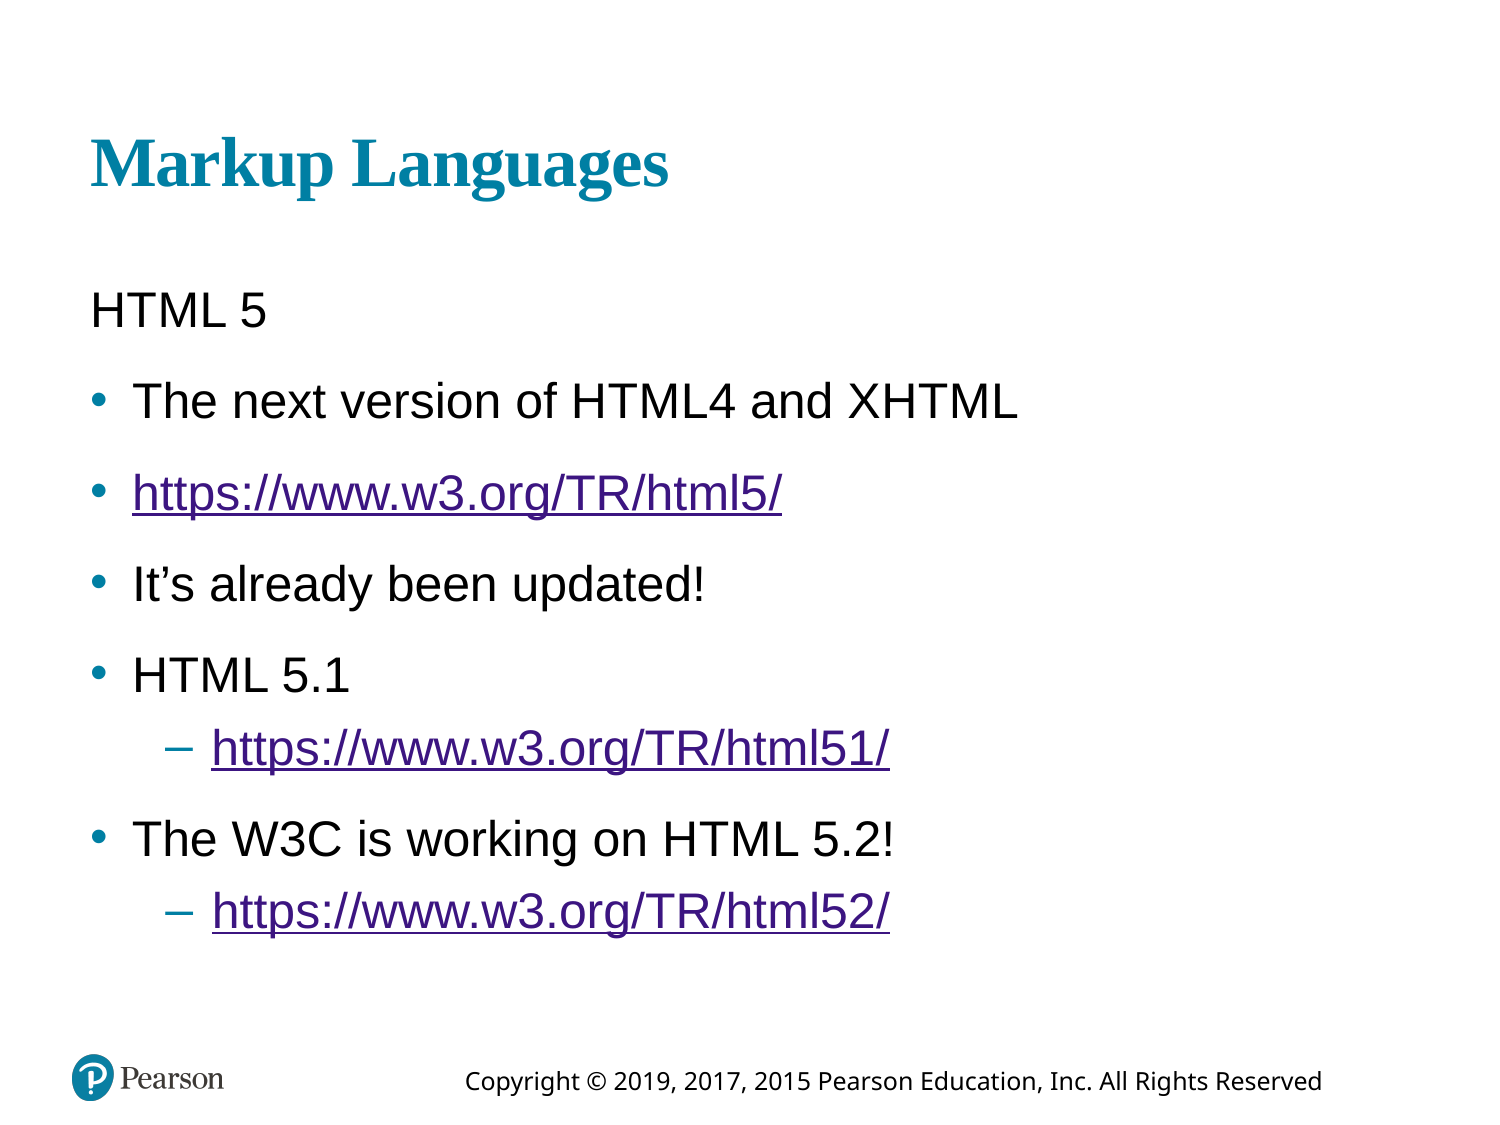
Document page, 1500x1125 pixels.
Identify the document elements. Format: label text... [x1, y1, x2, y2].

picture [98, 1054, 224, 1101]
list H T M L 5 The next version of H T M L4 and X H T M L https://www.w3.org/TR/html5/ It’s already been updated! H T M L 5.1 https://www.w3.org/TR/html51/ The W3C is working on H T M L 5.2! https://www.w3.org/TR/html52/ [75, 262, 1425, 954]
title Markup Languages [75, 0, 1425, 216]
picture [72, 1054, 88, 1070]
picture [80, 1063, 106, 1088]
picture [72, 1087, 83, 1101]
